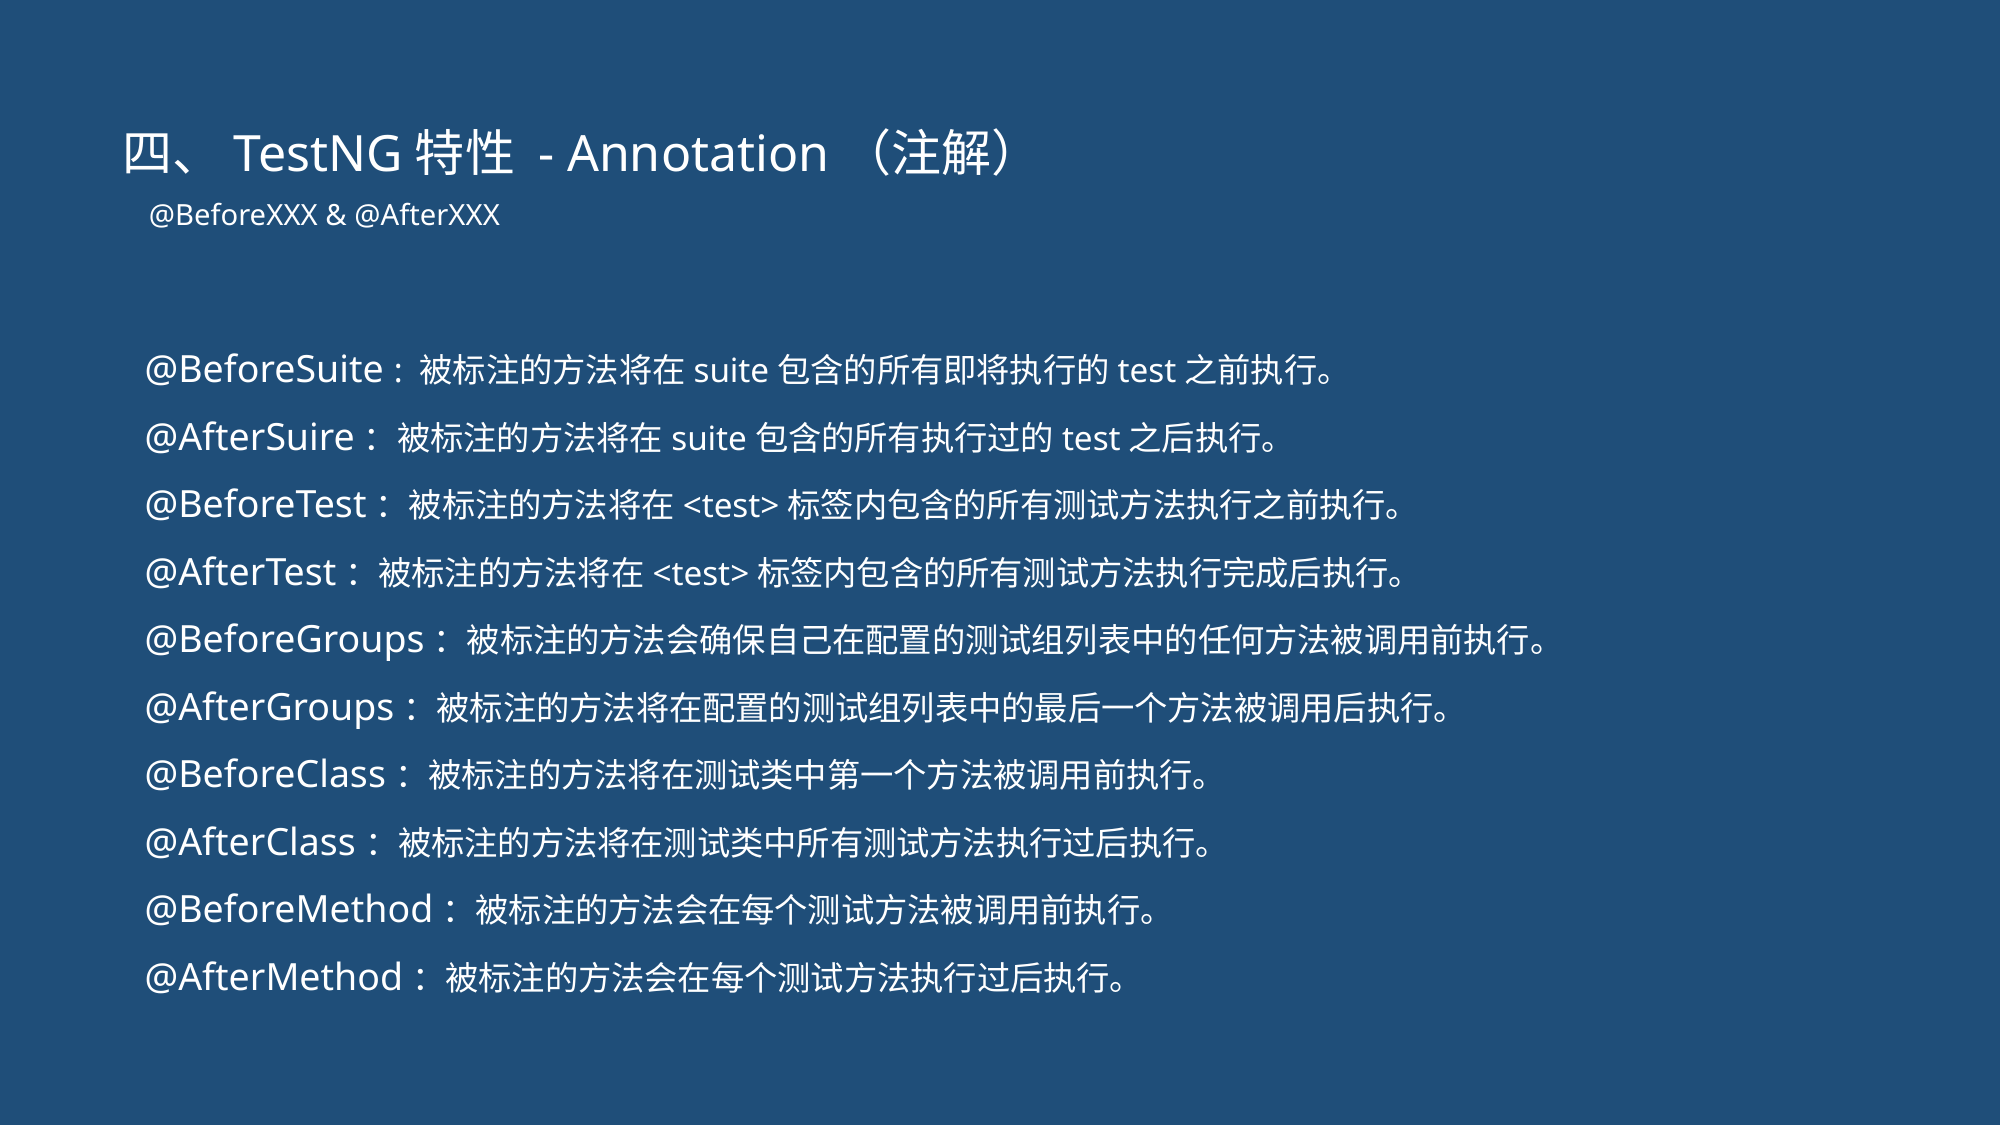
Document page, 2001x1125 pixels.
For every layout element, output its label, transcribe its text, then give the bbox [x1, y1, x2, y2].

text_box @BeforeSuite : 被标注的方法将在suite包含的所有即将执行的test之前执行。 @AfterSuire：被标注的方法将在suite包含的所有执行过的test之后执行。 @BeforeTest：被标注的方法将在<test>标签内包含的所有测试方法执行之前执行。 @AfterTest：被标注的方法将在<test>标签内包含的所有测试方法执行完成后执行。 @BeforeGroups：被标注的方法会确保自己在配置的测试组列表中的任何方法被调用前执行。 @AfterGroups：被标注的方法将在配置的测试组列表中的最后一个方法被调用后执行。 @BeforeClass：被标注的方法将在测试类中第一个方法被调用前执行。 @AfterClass：被标注的方法将在测试类中所有测试方法执行过后执行。 @BeforeMethod：被标注的方法会在每个测试方法被调用前执行。 @AfterMethod：被标注的方法会在每个测试方法执行过后执行。 [129, 315, 1579, 1006]
text_box 四、TestNG特性 - Annotation（注解） [107, 113, 1057, 249]
text_box @BeforeXXX & @AfterXXX [134, 189, 516, 239]
